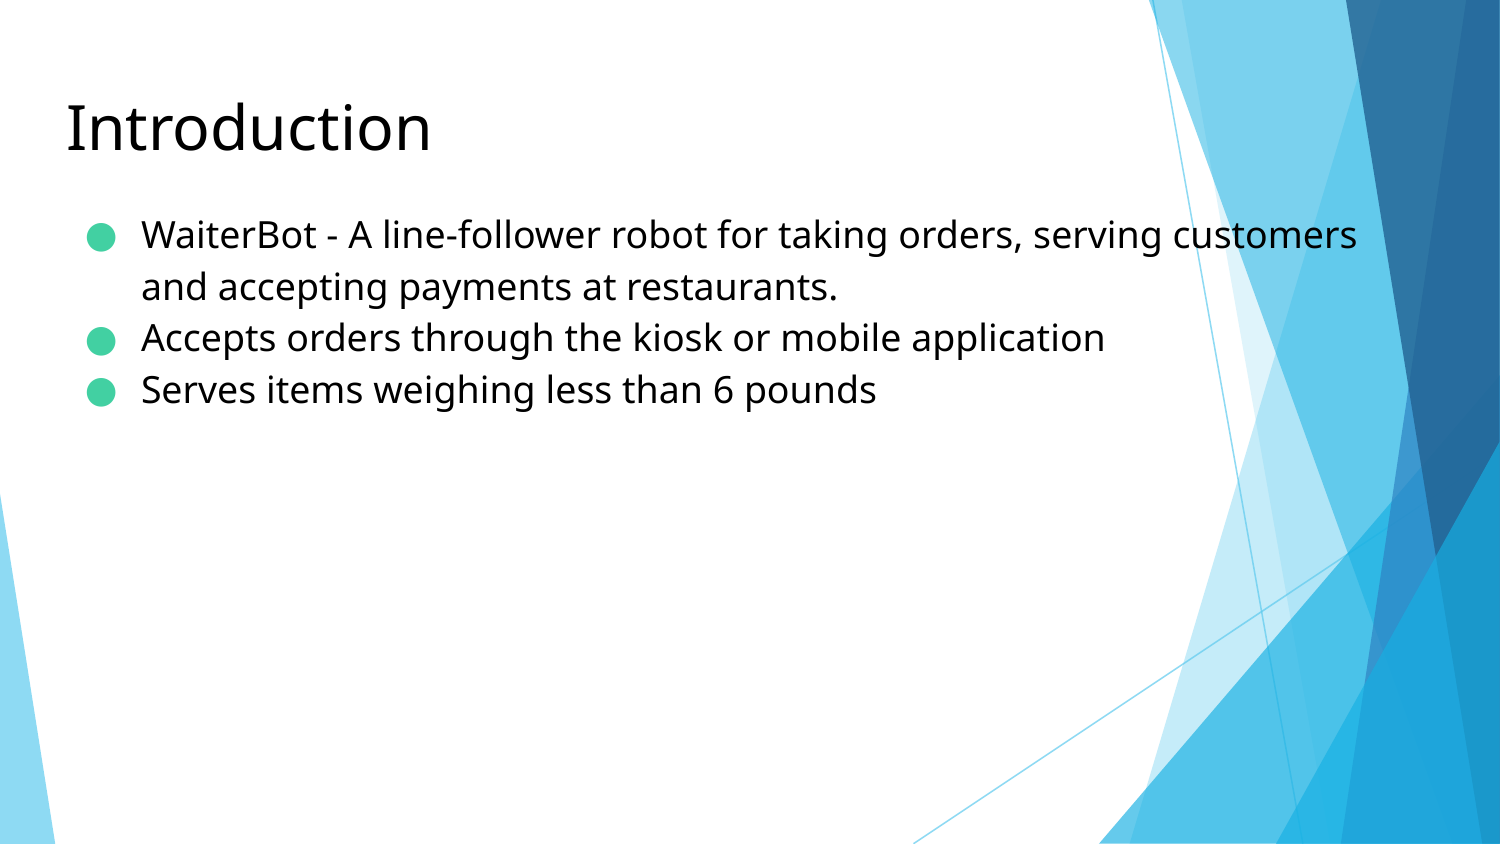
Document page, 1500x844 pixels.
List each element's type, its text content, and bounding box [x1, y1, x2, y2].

list WaiterBot - A line-follower robot for taking orders, serving customers and accepting payments at restaurants. Accepts orders through the kiosk or mobile application Serves items weighing less than 6 pounds [51, 189, 1449, 750]
title Introduction [51, 72, 1449, 167]
